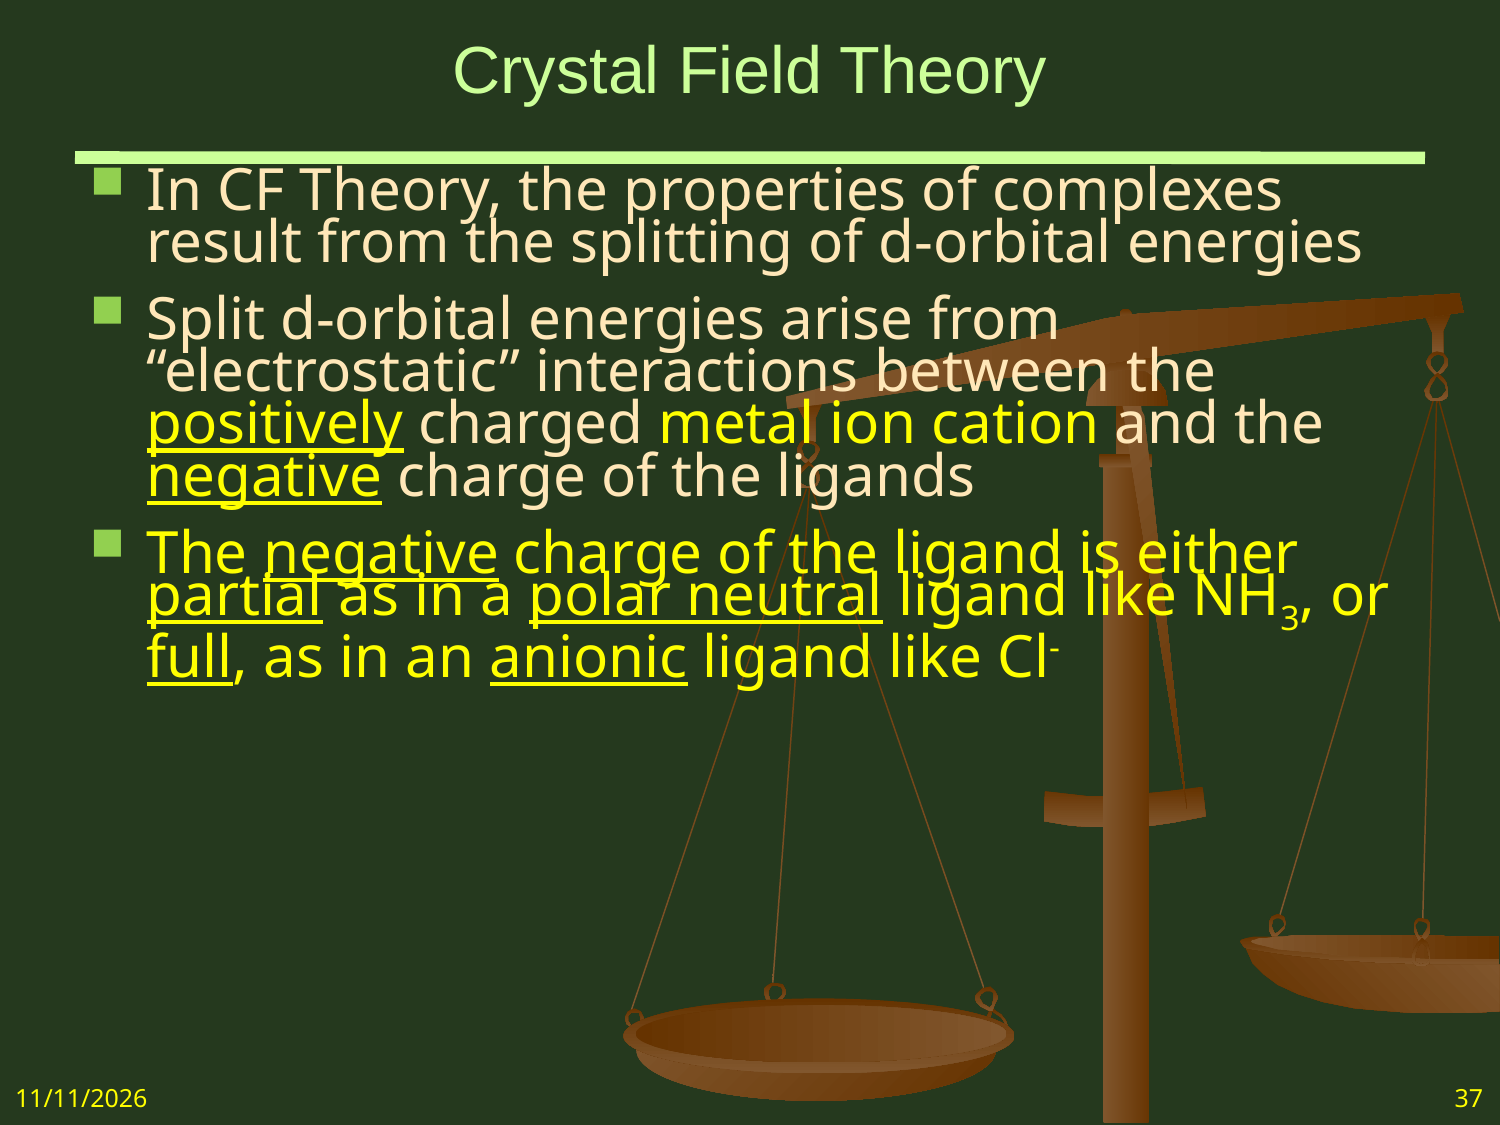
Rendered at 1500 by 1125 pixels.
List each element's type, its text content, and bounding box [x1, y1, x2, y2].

slide_number 37 [1437, 1074, 1500, 1125]
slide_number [0, 1074, 163, 1125]
title Crystal Field Theory [74, 0, 1426, 138]
list In CF Theory, the properties of complexes result from the splitting of d-orbital energies Split d-orbital energies arise from “electrostatic” interactions between the positively charged metal ion cation and the negative charge of the ligands The negative charge of the ligand is either partial as in a polar neutral ligand like NH3, or full, as in an anionic ligand like Cl- [74, 162, 1426, 1076]
